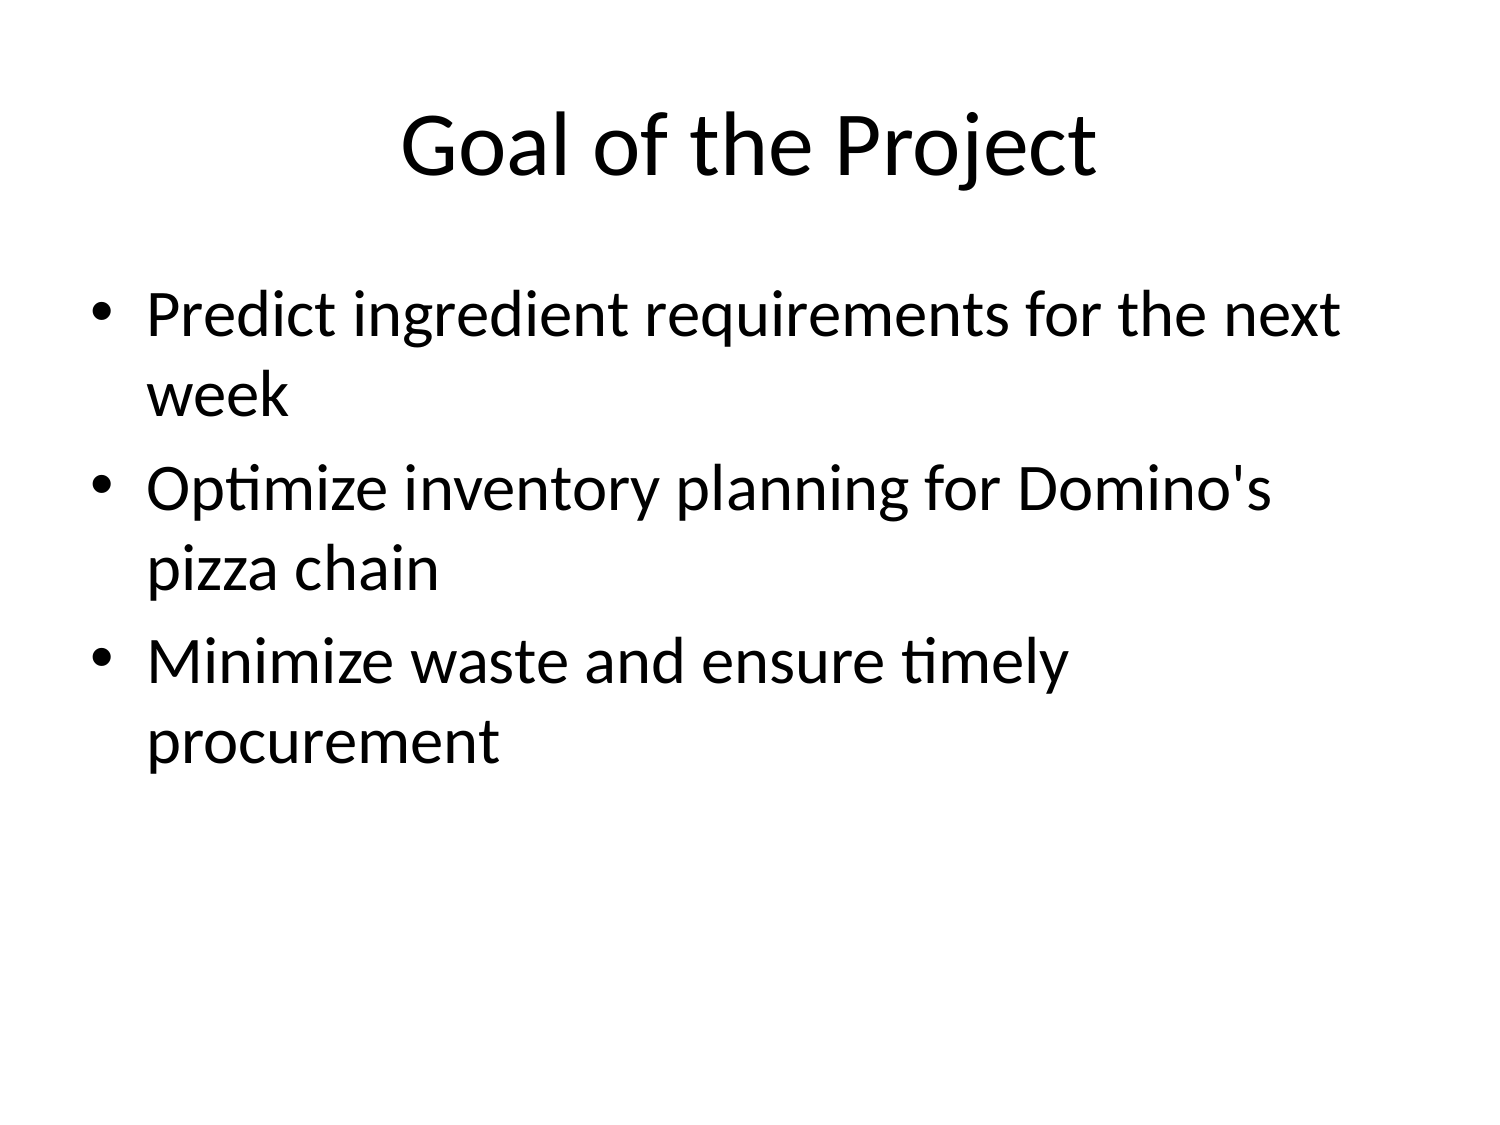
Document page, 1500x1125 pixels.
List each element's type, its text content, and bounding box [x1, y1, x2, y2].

title Goal of the Project [75, 45, 1425, 233]
list Predict ingredient requirements for the next week Optimize inventory planning for Domino's pizza chain Minimize waste and ensure timely procurement [75, 262, 1425, 1005]
